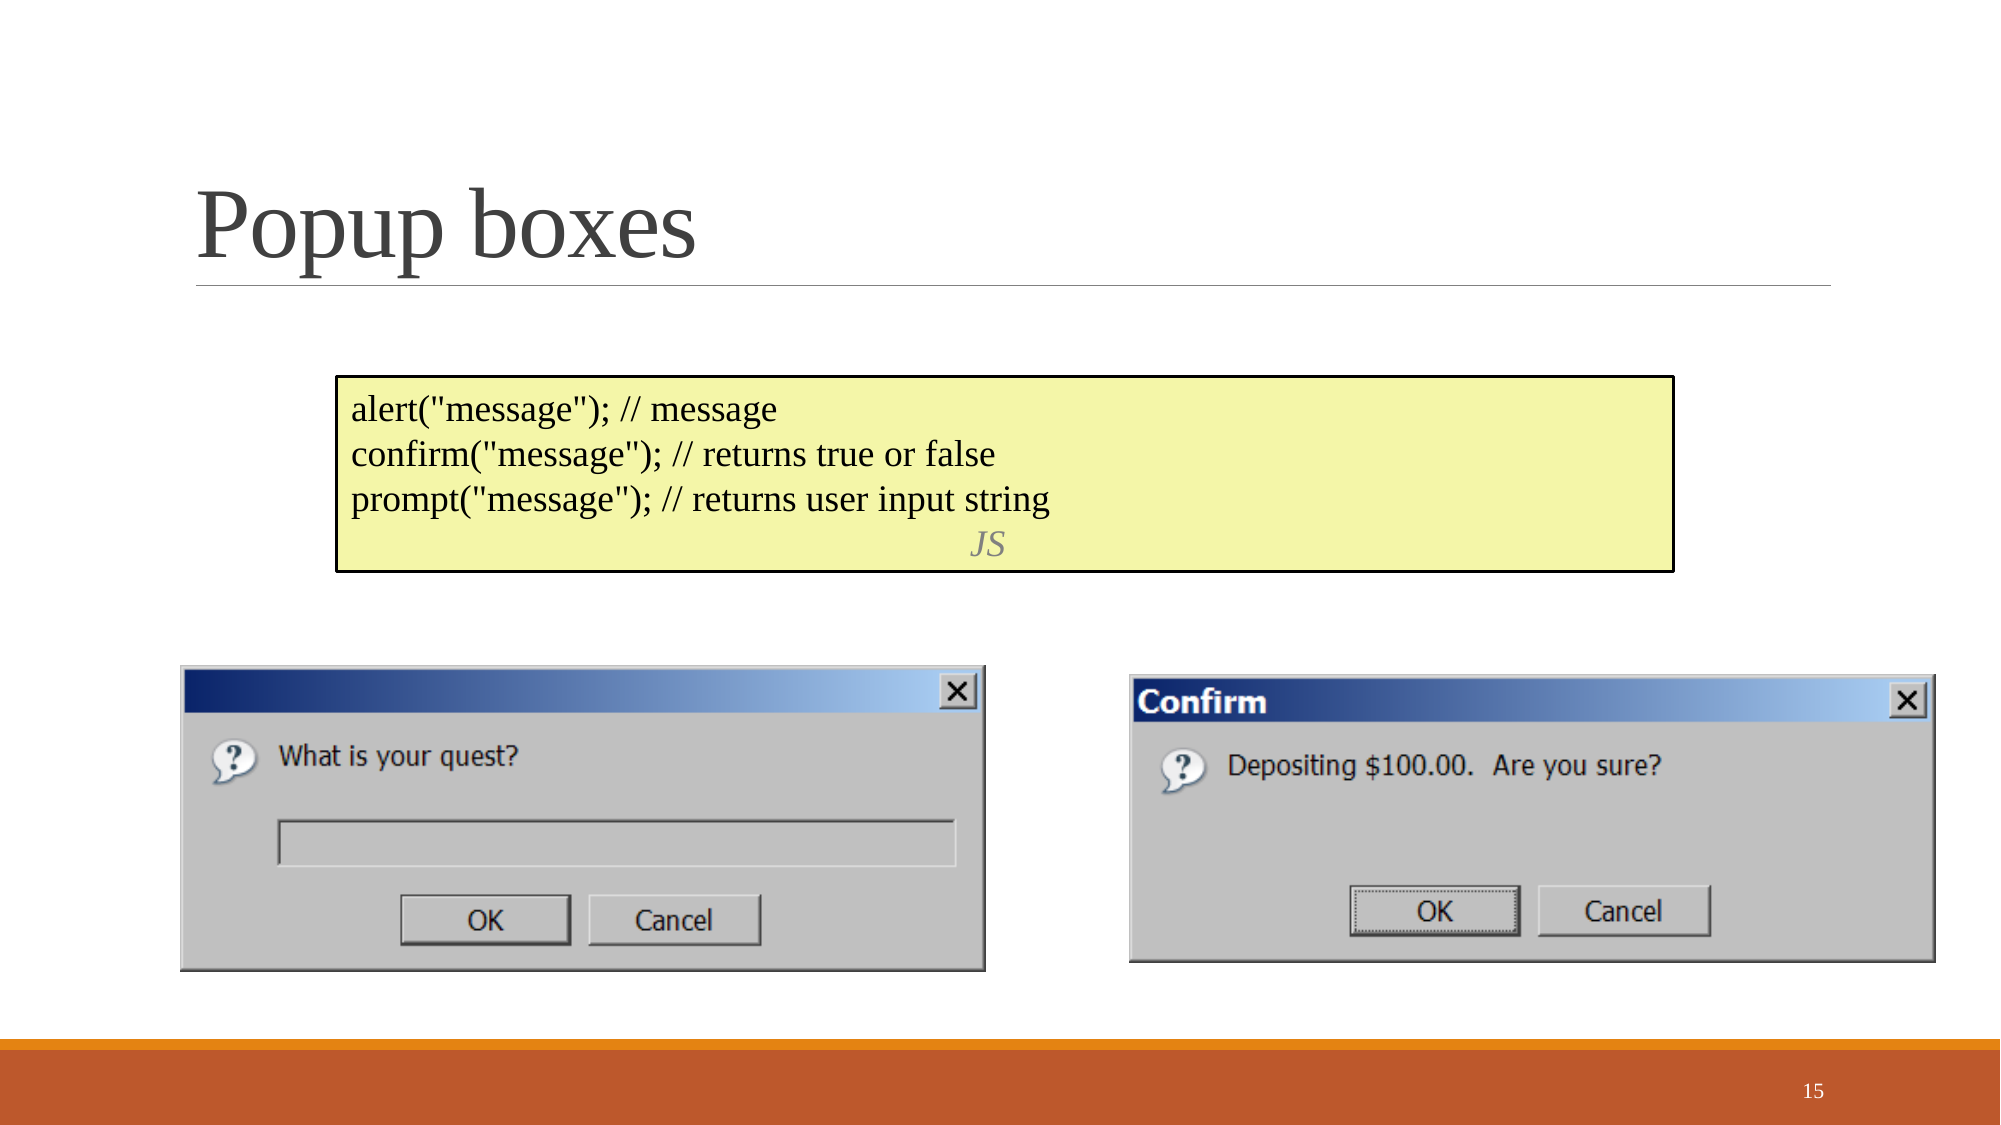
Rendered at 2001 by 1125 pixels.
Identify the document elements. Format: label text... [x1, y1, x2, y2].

text_box alert("message"); // message confirm("message"); // returns true or false prompt("message"); // returns user input string JS [336, 376, 1674, 572]
slide_number 15 [1624, 1059, 1840, 1120]
picture [179, 665, 986, 973]
title Popup boxes [180, 47, 1830, 285]
picture [1129, 674, 1937, 963]
